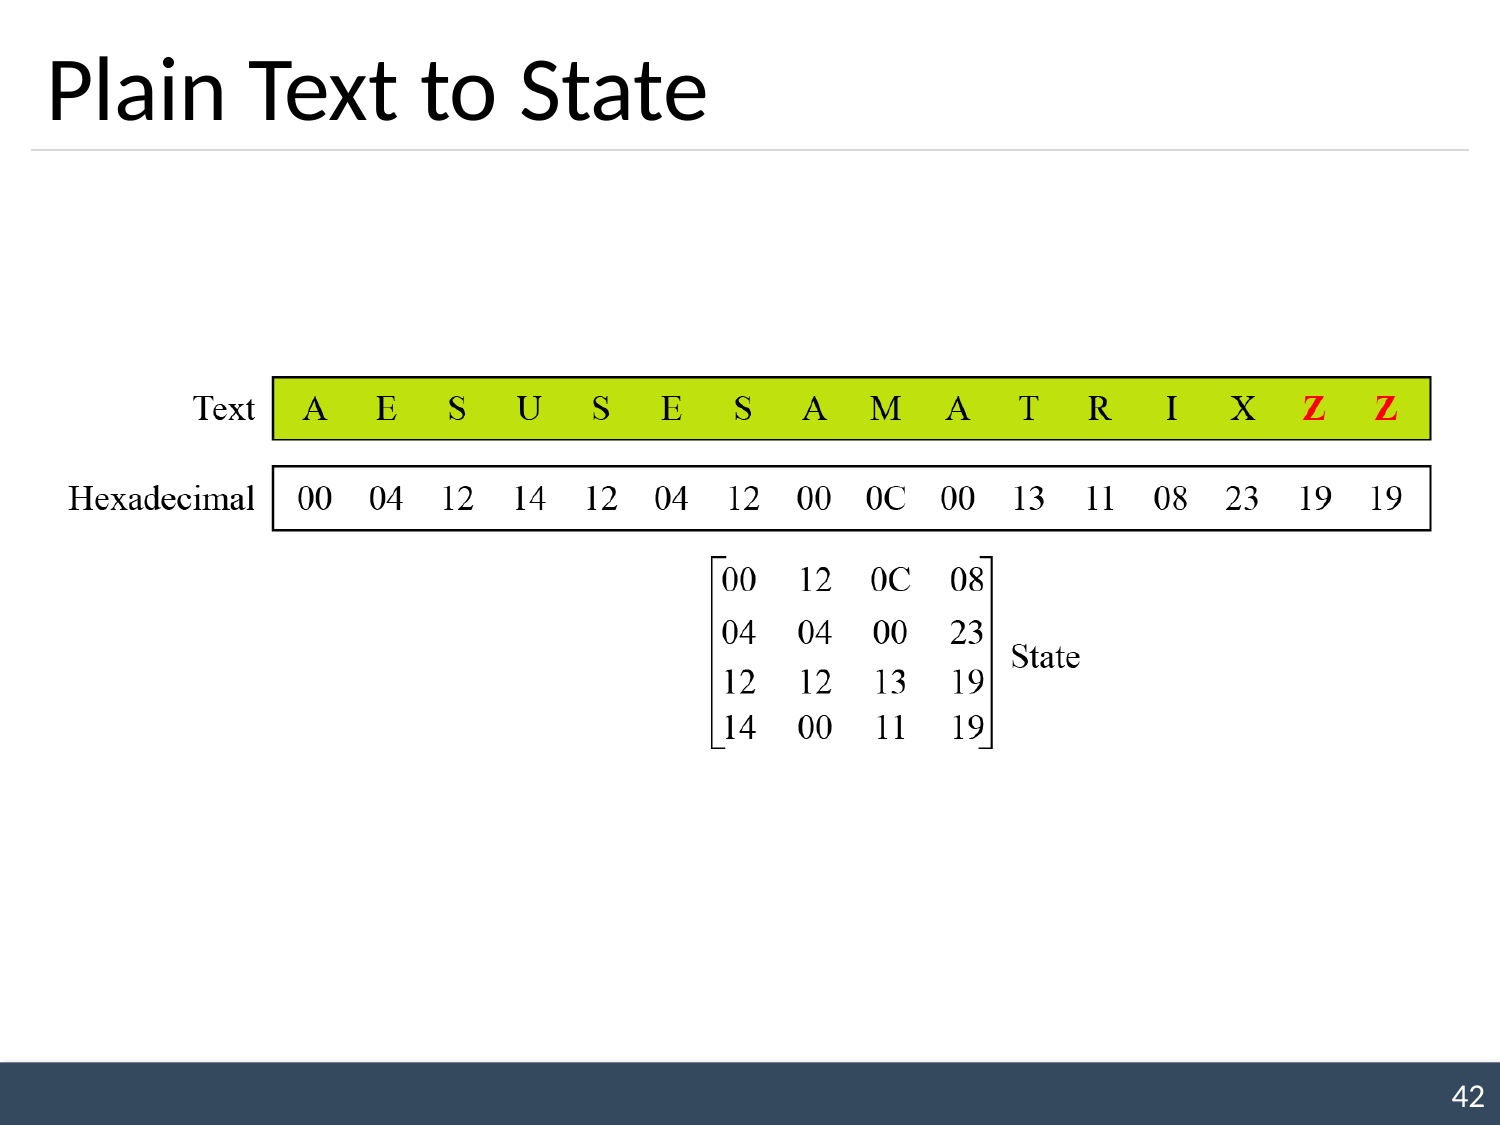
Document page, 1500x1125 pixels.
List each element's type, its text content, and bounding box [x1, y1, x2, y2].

picture [68, 376, 1432, 749]
title Plain Text to State [31, 17, 1469, 150]
